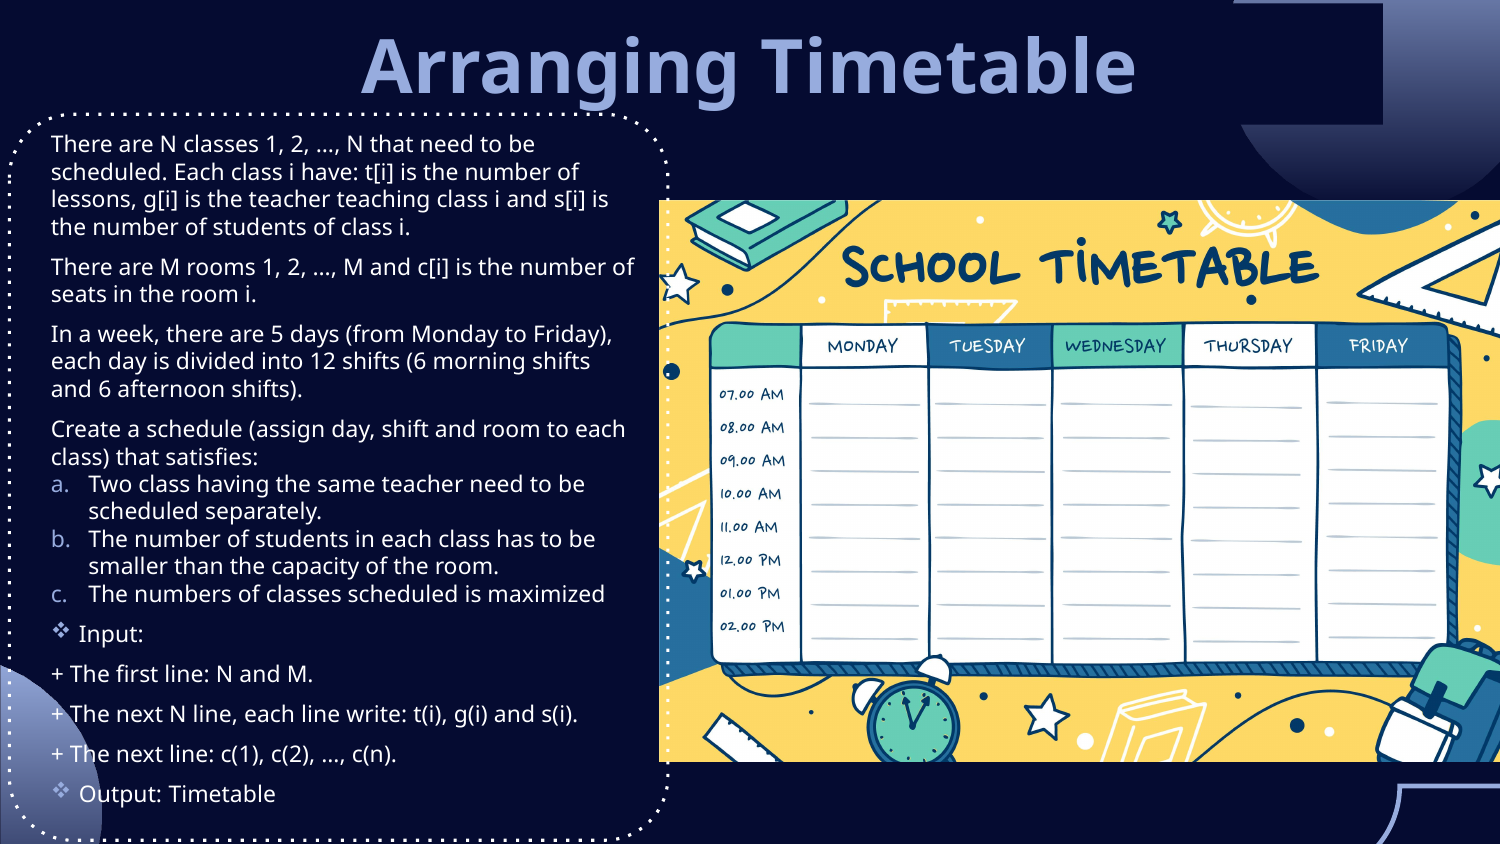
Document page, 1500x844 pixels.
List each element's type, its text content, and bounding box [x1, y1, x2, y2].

text_box There are N classes 1, 2, …, N that need to be scheduled. Each class i have: t[i] is the number of lessons, g[i] is the teacher teaching class i and s[i] is the number of students of class i. There are M rooms 1, 2, …, M and c[i] is the number of seats in the room i. In a week, there are 5 days (from Monday to Friday), each day is divided into 12 shifts (6 morning shifts and 6 afternoon shifts). Create a schedule (assign day, shift and room to each class) that satisfies: Two class having the same teacher need to be scheduled separately. The number of students in each class has to be smaller than the capacity of the room. The numbers of classes scheduled is maximized Input: + The first line: N and M. + The next N line, each line write: t(i), g(i) and s(i). + The next line: c(1), c(2), …, c(n). Output: Timetable [35, 114, 654, 730]
picture [658, 200, 1500, 762]
text_box [9, 126, 668, 841]
title Arranging Timetable [116, 3, 1383, 125]
